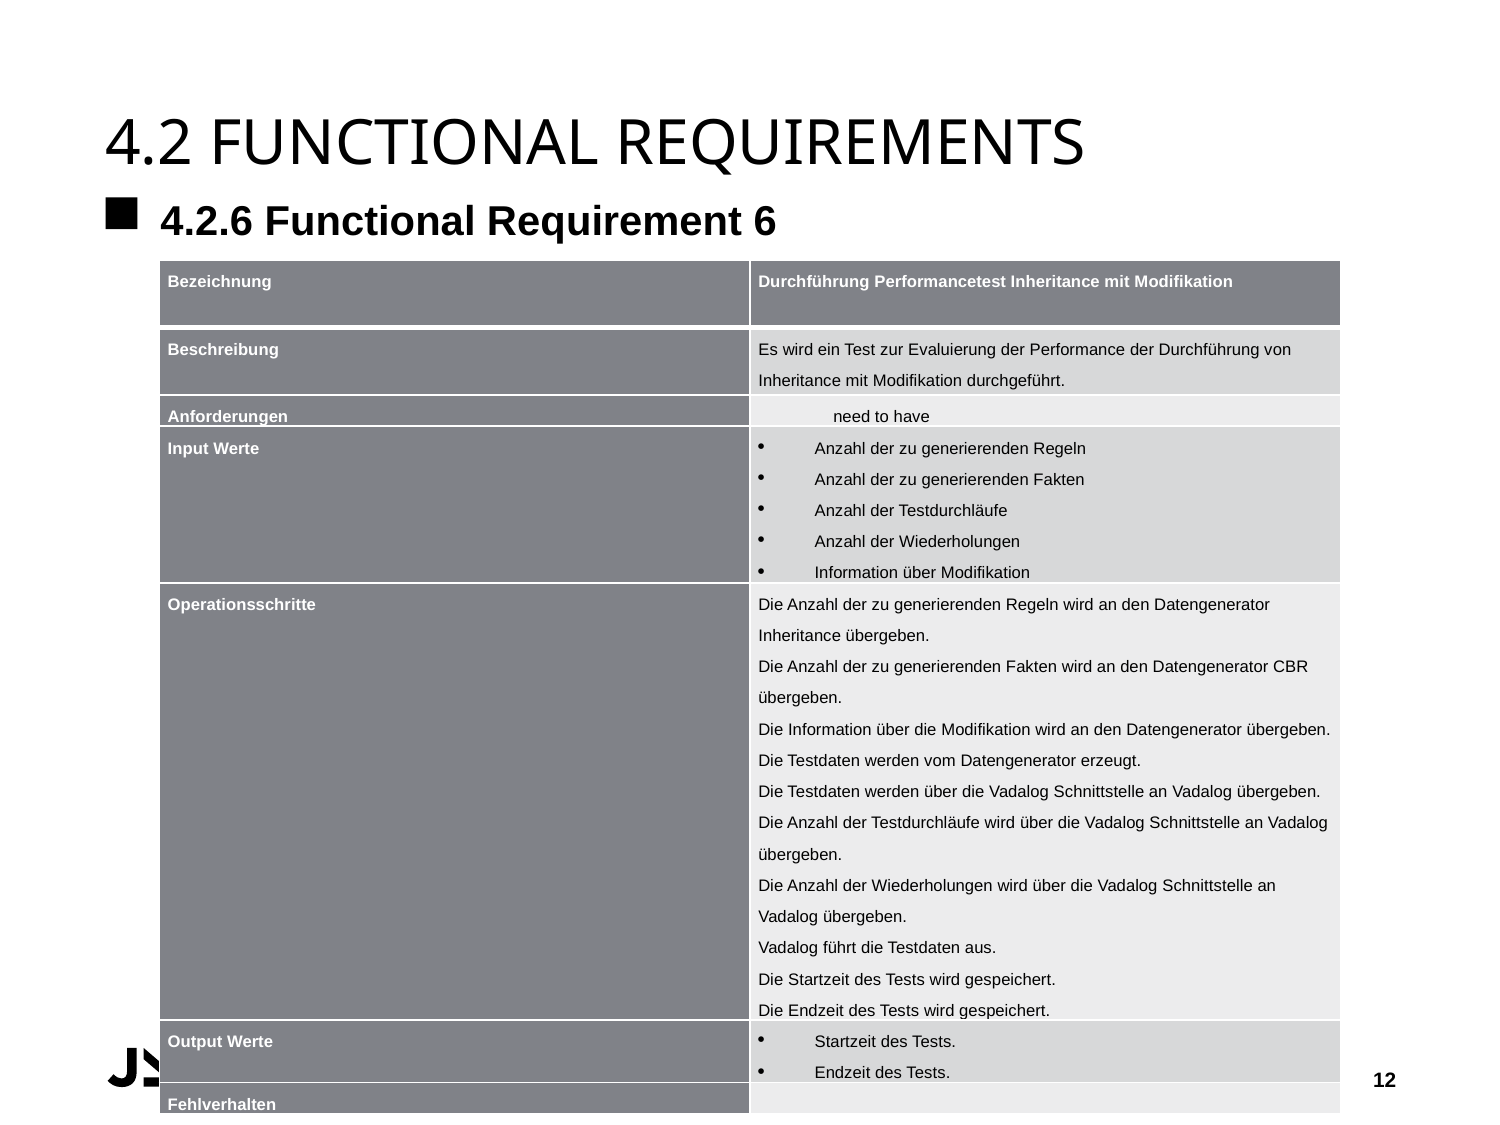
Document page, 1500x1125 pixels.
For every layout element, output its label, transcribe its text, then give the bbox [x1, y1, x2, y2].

table_cell Input Werte [160, 427, 749, 582]
table_cell Startzeit des Tests. Endzeit des Tests. [751, 1021, 1340, 1082]
slide_number 12 [1341, 1049, 1412, 1109]
list 4.2.6 Functional Requirement 6 [92, 183, 1393, 865]
table_cell Anzahl der zu generierenden Regeln Anzahl der zu generierenden Fakten Anzahl der Testdurchläufe Anzahl der Wiederholungen Information über Modifikation [751, 427, 1340, 582]
table_cell Die Anzahl der zu generierenden Regeln wird an den Datengenerator Inheritance übergeben. Die Anzahl der zu generierenden Fakten wird an den Datengenerator CBR übergeben. Die Information über die Modifikation wird an den Datengenerator übergeben. Die Testdaten werden vom Datengenerator erzeugt. Die Testdaten werden über die Vadalog Schnittstelle an Vadalog übergeben. Die Anzahl der Testdurchläufe wird über die Vadalog Schnittstelle an Vadalog übergeben. Die Anzahl der Wiederholungen wird über die Vadalog Schnittstelle an Vadalog übergeben. Vadalog führt die Testdaten aus. Die Startzeit des Tests wird gespeichert. Die Endzeit des Tests wird gespeichert. [751, 584, 1340, 1019]
table_cell Output Werte [160, 1021, 749, 1082]
table_cell Beschreibung [160, 330, 749, 394]
table_cell Es wird ein Test zur Evaluierung der Performance der Durchführung von Inheritance mit Modifikation durchgeführt. [751, 330, 1340, 394]
title 4.2 Functional Requirements [90, 106, 1393, 261]
table_header Bezeichnung [160, 261, 749, 325]
table_cell Anforderungen [160, 396, 749, 425]
table_cell [751, 1083, 1340, 1113]
table_cell need to have [751, 396, 1340, 425]
table_cell Operationsschritte [160, 584, 749, 1019]
table_header Durchführung Performancetest Inheritance mit Modifikation [751, 261, 1340, 325]
table_cell Fehlverhalten [160, 1083, 749, 1113]
